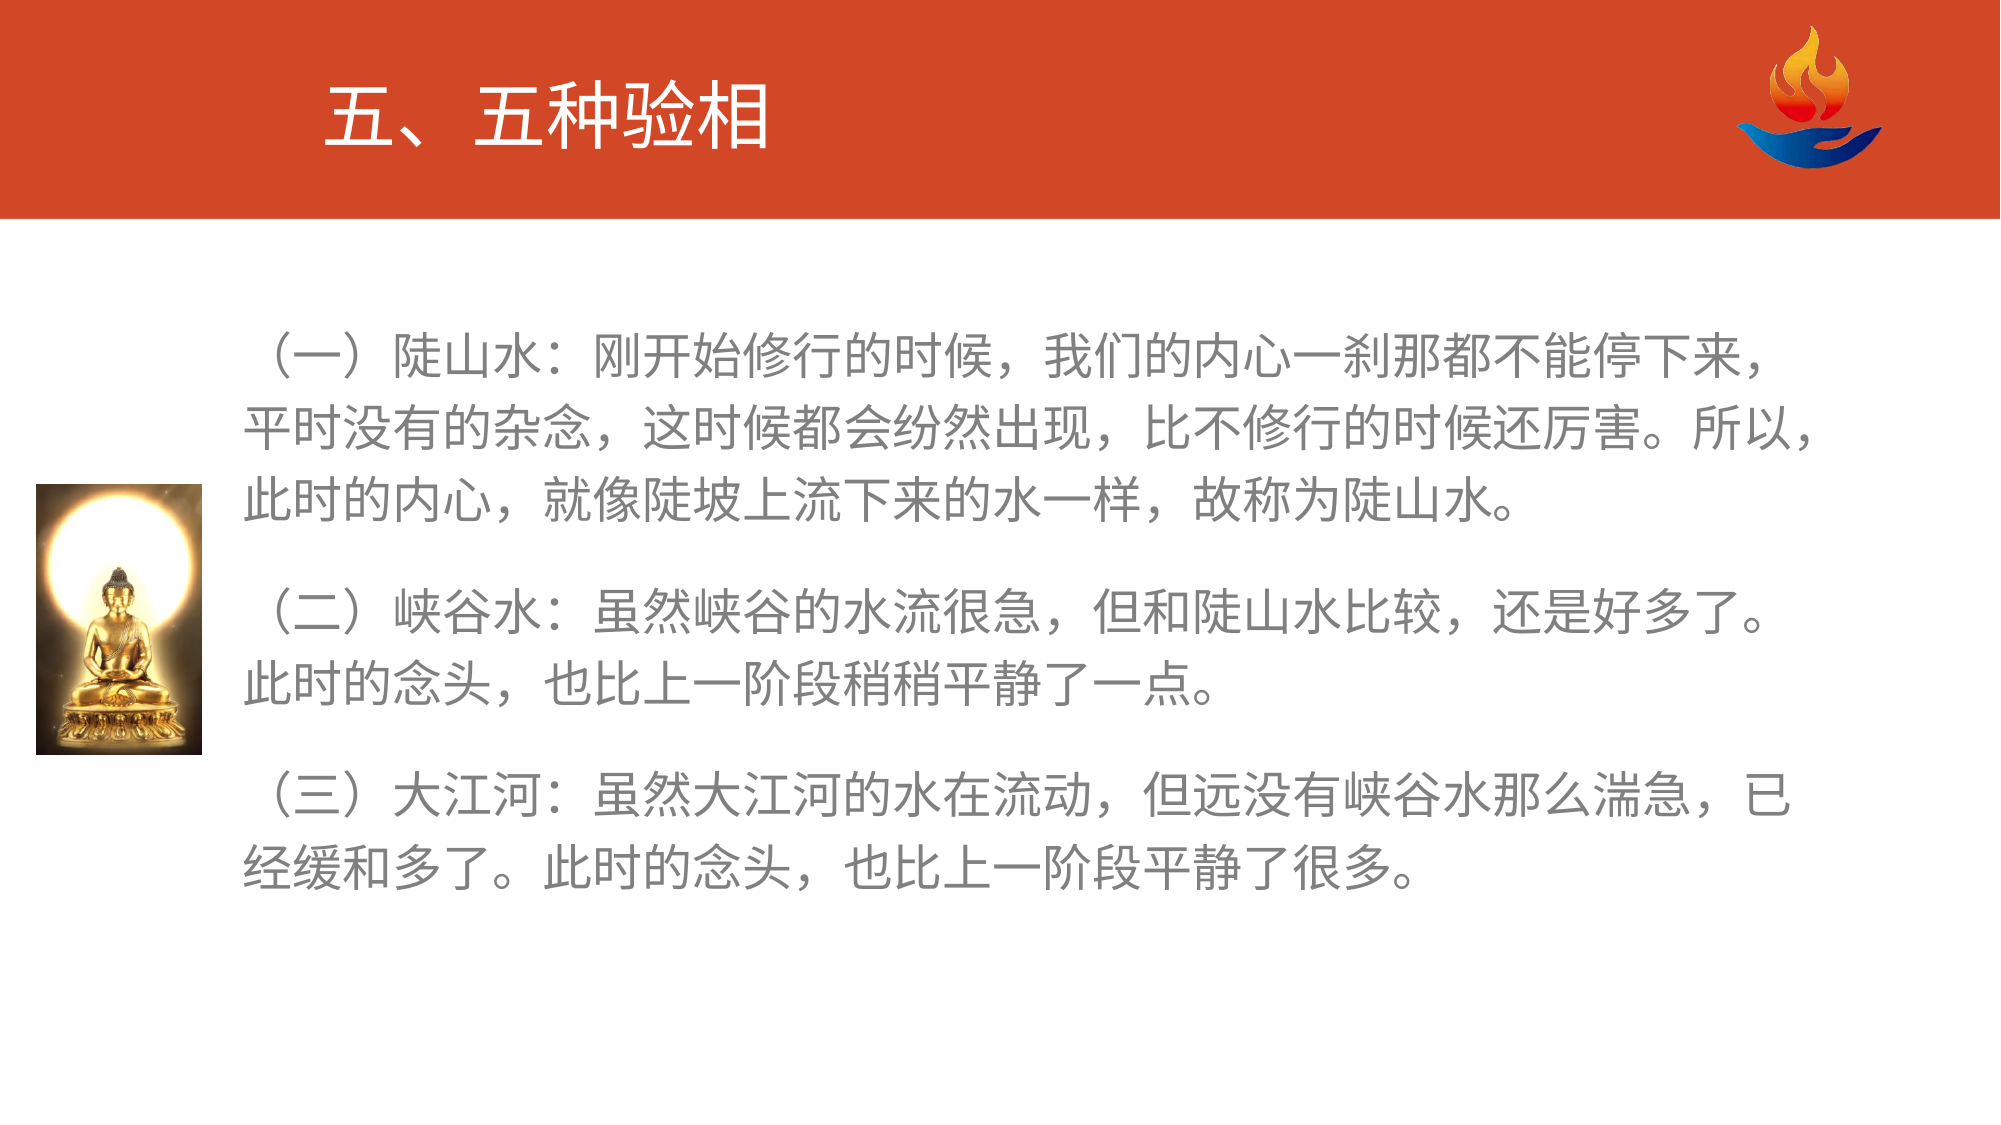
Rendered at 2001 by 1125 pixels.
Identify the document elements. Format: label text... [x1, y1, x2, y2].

list （一）陡山水：刚开始修行的时候，我们的内心一刹那都不能停下来，平时没有的杂念，这时候都会纷然出现，比不修行的时候还厉害。所以，此时的内心，就像陡坡上流下来的水一样，故称为陡山水。 （二）峡谷水：虽然峡谷的水流很急，但和陡山水比较，还是好多了。此时的念头，也比上一阶段稍稍平静了一点。 （三）大江河：虽然大江河的水在流动，但远没有峡谷水那么湍急，已经缓和多了。此时的念头，也比上一阶段平静了很多。 [227, 304, 1857, 1125]
title 五、五种验相 [187, 17, 1634, 166]
picture [1730, 17, 1890, 177]
picture [36, 484, 202, 755]
